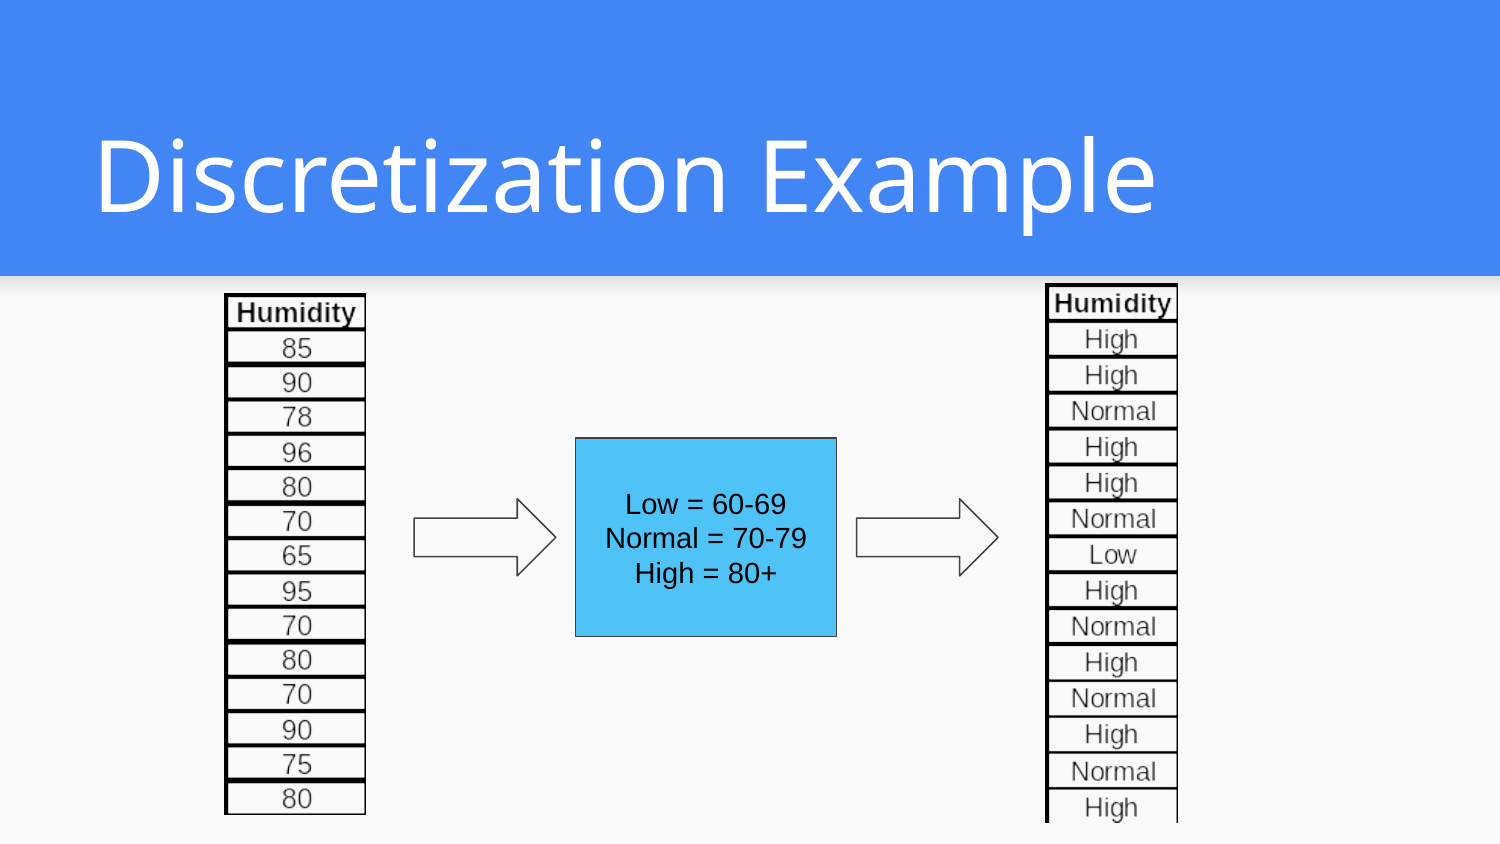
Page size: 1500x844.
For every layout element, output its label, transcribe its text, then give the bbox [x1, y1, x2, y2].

text_box [414, 498, 556, 576]
text_box Low = 60-69 Normal = 70-79 High = 80+ [575, 438, 837, 637]
picture [1045, 283, 1178, 824]
text_box [856, 498, 999, 576]
title Discretization Example [77, 121, 1427, 248]
picture [223, 293, 366, 816]
